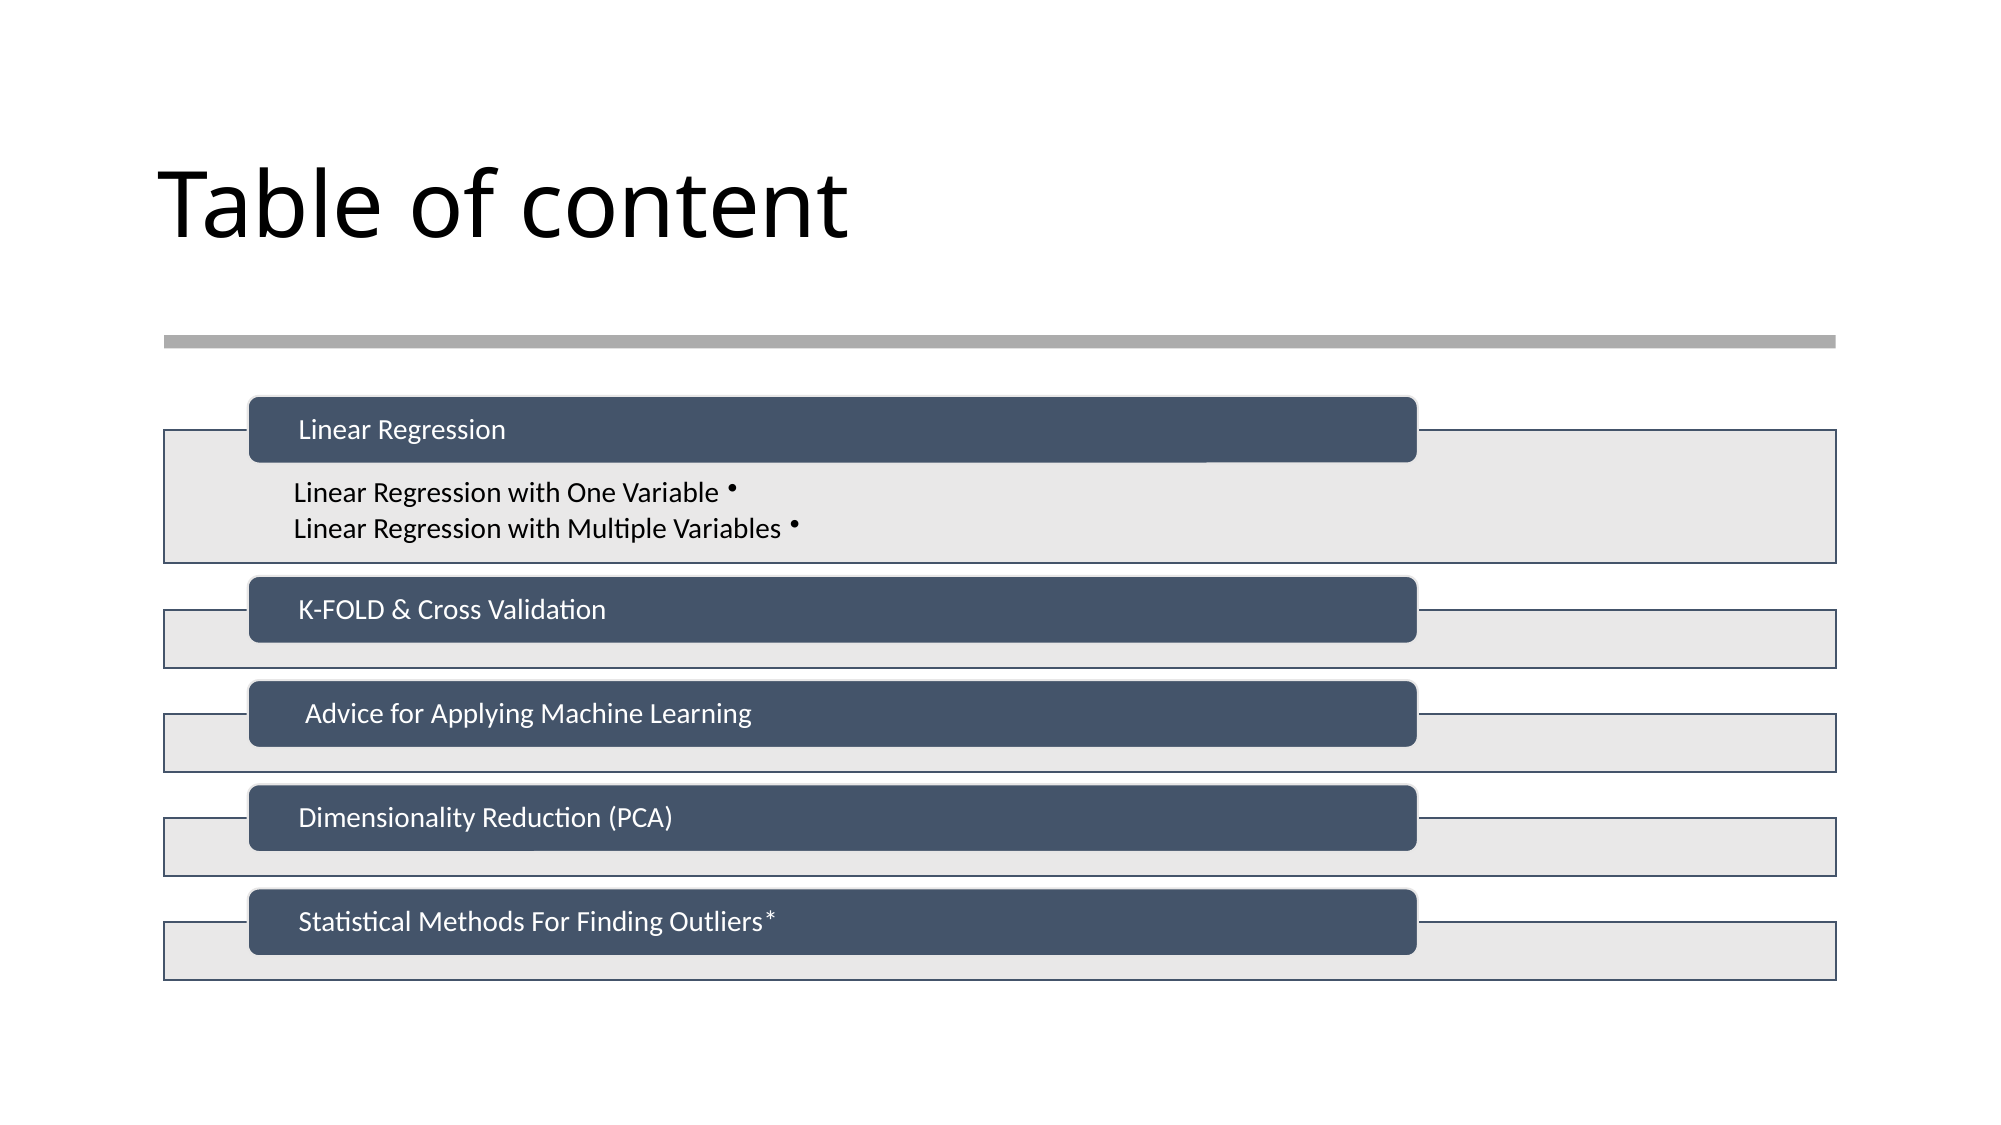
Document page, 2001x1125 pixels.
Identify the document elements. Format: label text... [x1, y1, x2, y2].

title Table of content [142, 99, 1858, 317]
text_box [163, 334, 1837, 349]
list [164, 391, 1836, 985]
